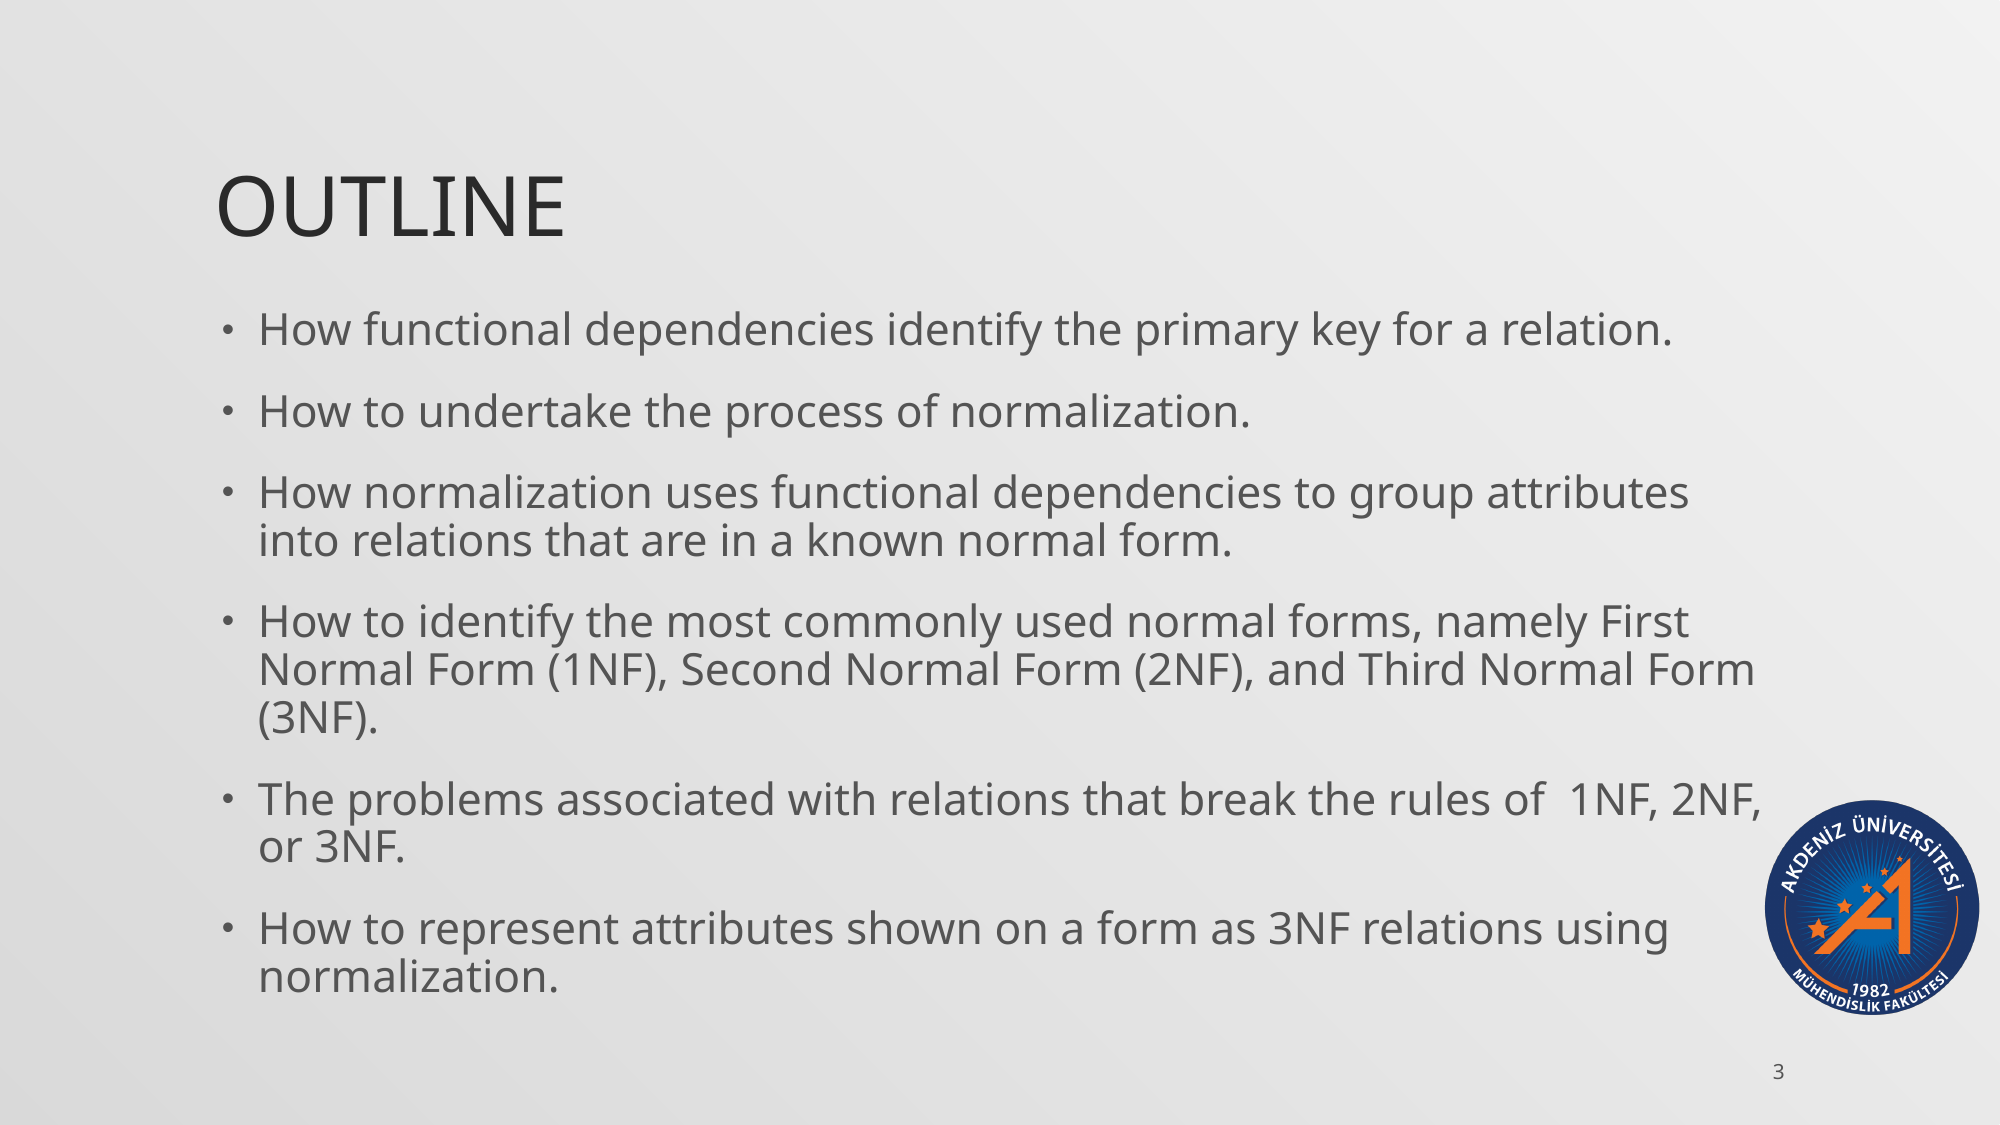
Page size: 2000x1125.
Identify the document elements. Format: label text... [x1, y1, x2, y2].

picture [1744, 779, 2000, 1036]
title Outline [199, 45, 1800, 263]
slide_number 3 [1612, 1057, 1800, 1088]
list How functional dependencies identify the primary key for a relation. How to undertake the process of normalization. How normalization uses functional dependencies to group attributes into relations that are in a known normal form. How to identify the most commonly used normal forms, namely First Normal Form (1NF), Second Normal Form (2NF), and Third Normal Form (3NF). The problems associated with relations that break the rules of 1NF, 2NF, or 3NF. How to represent attributes shown on a form as 3NF relations using normalization. [199, 299, 1800, 1013]
